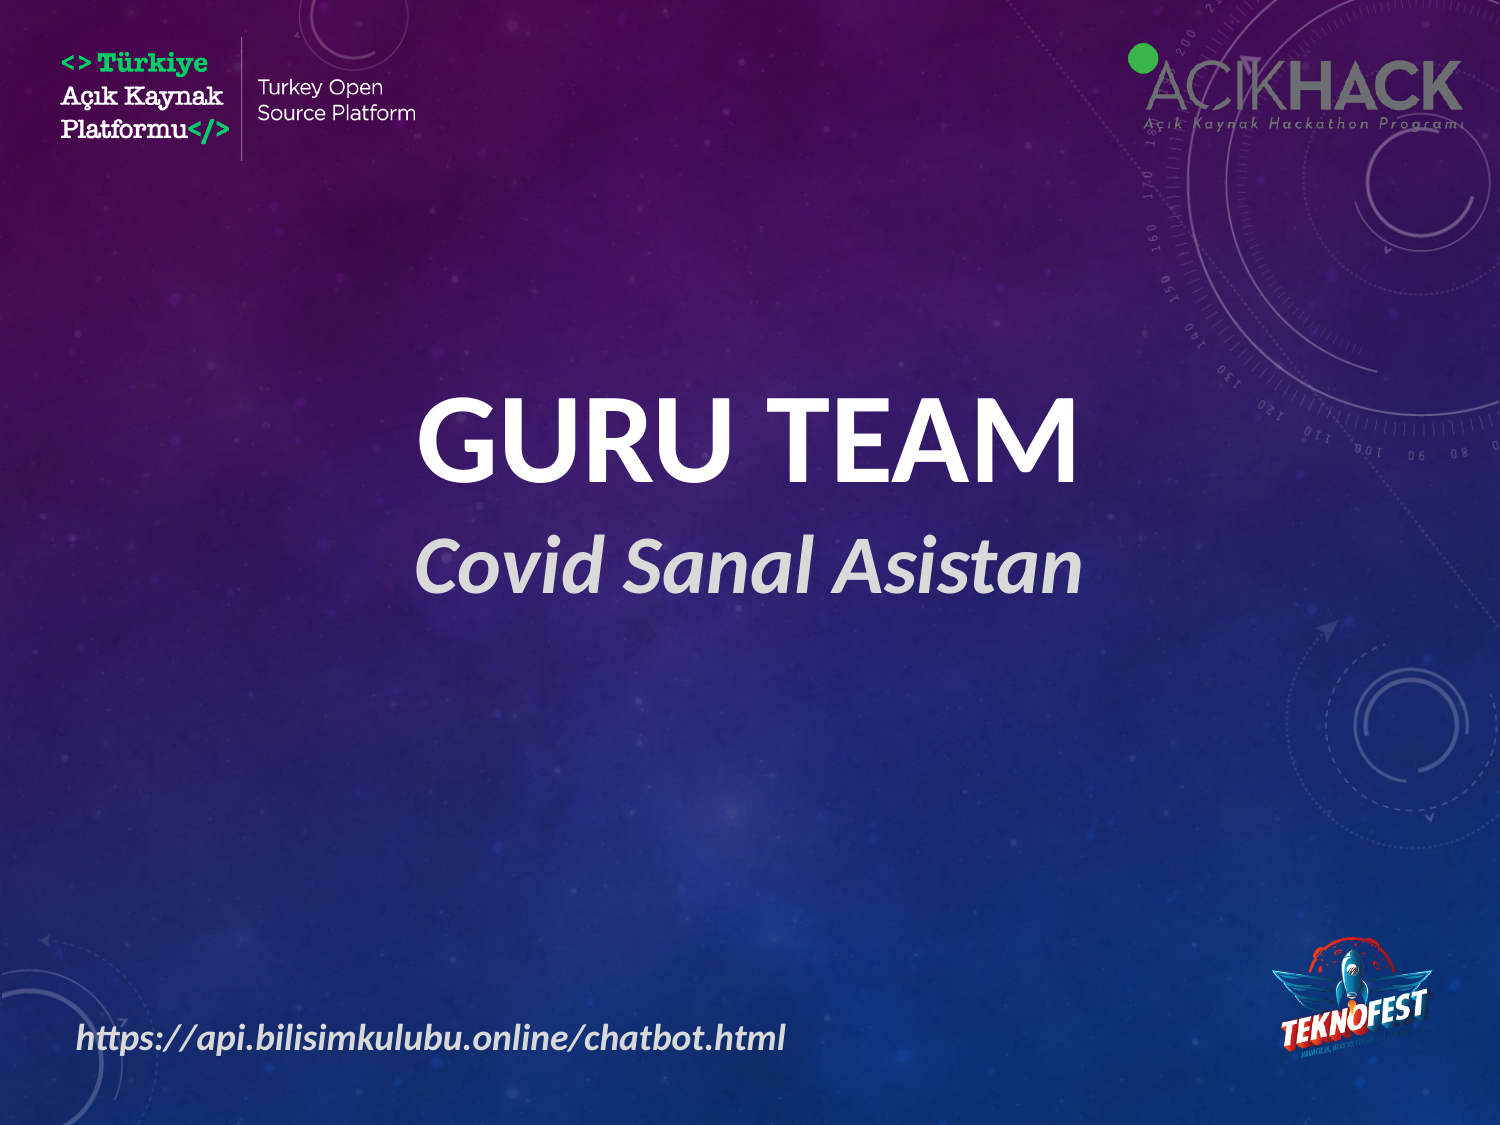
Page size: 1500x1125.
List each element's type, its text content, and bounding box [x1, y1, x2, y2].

list Covid Sanal Asistan [0, 504, 1500, 617]
text_box https://api.bilisimkulubu.online/chatbot.html [60, 1005, 820, 1066]
title Guru team [0, 341, 1500, 504]
picture [0, 0, 1500, 341]
picture [0, 617, 1500, 1125]
